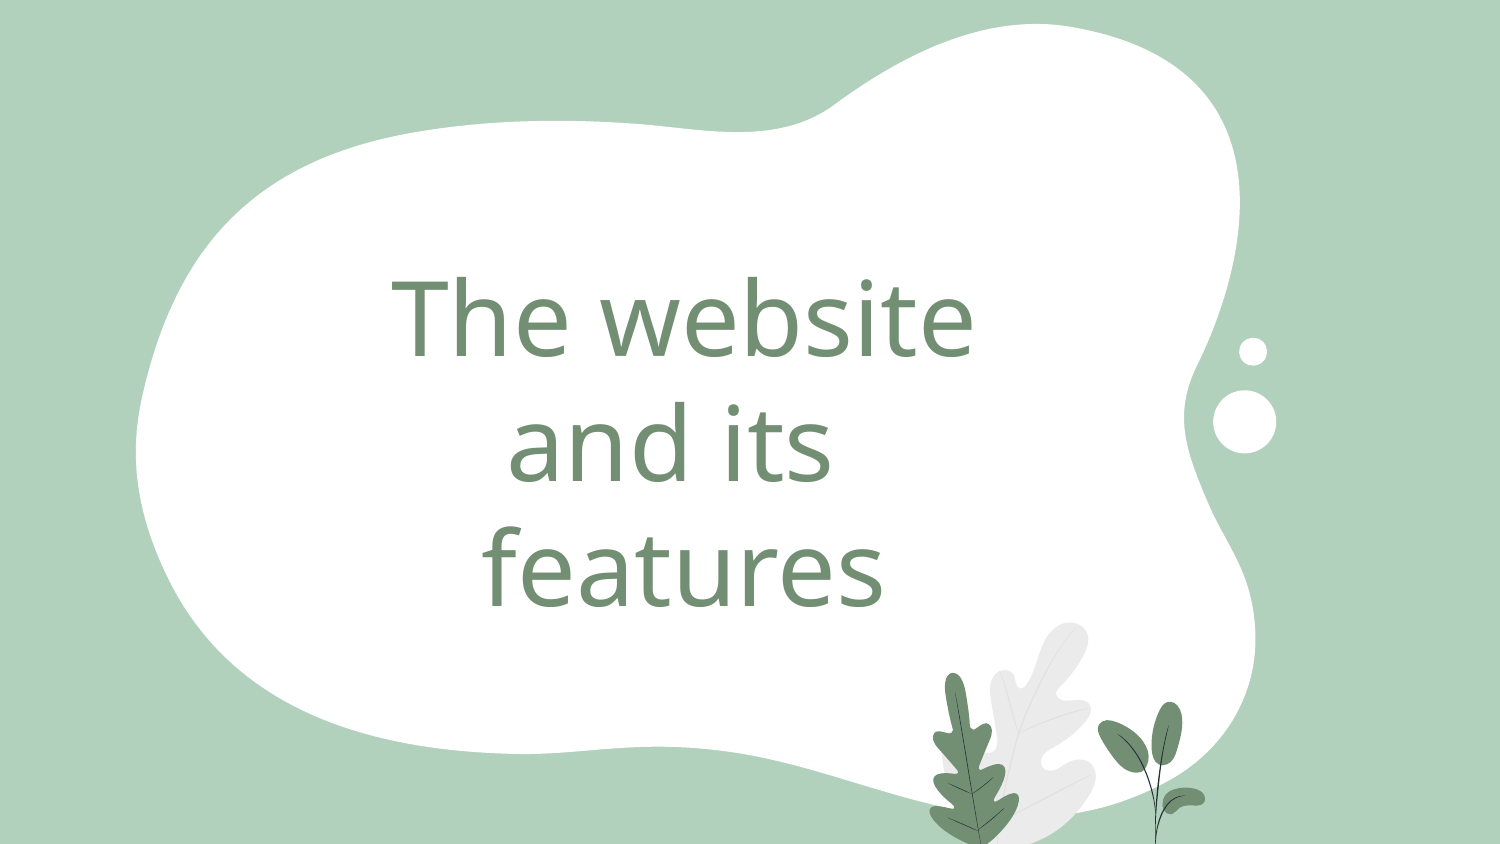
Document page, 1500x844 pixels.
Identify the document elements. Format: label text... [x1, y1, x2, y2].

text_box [1096, 701, 1207, 844]
title The website and its features [320, 325, 1049, 678]
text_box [928, 622, 1097, 844]
